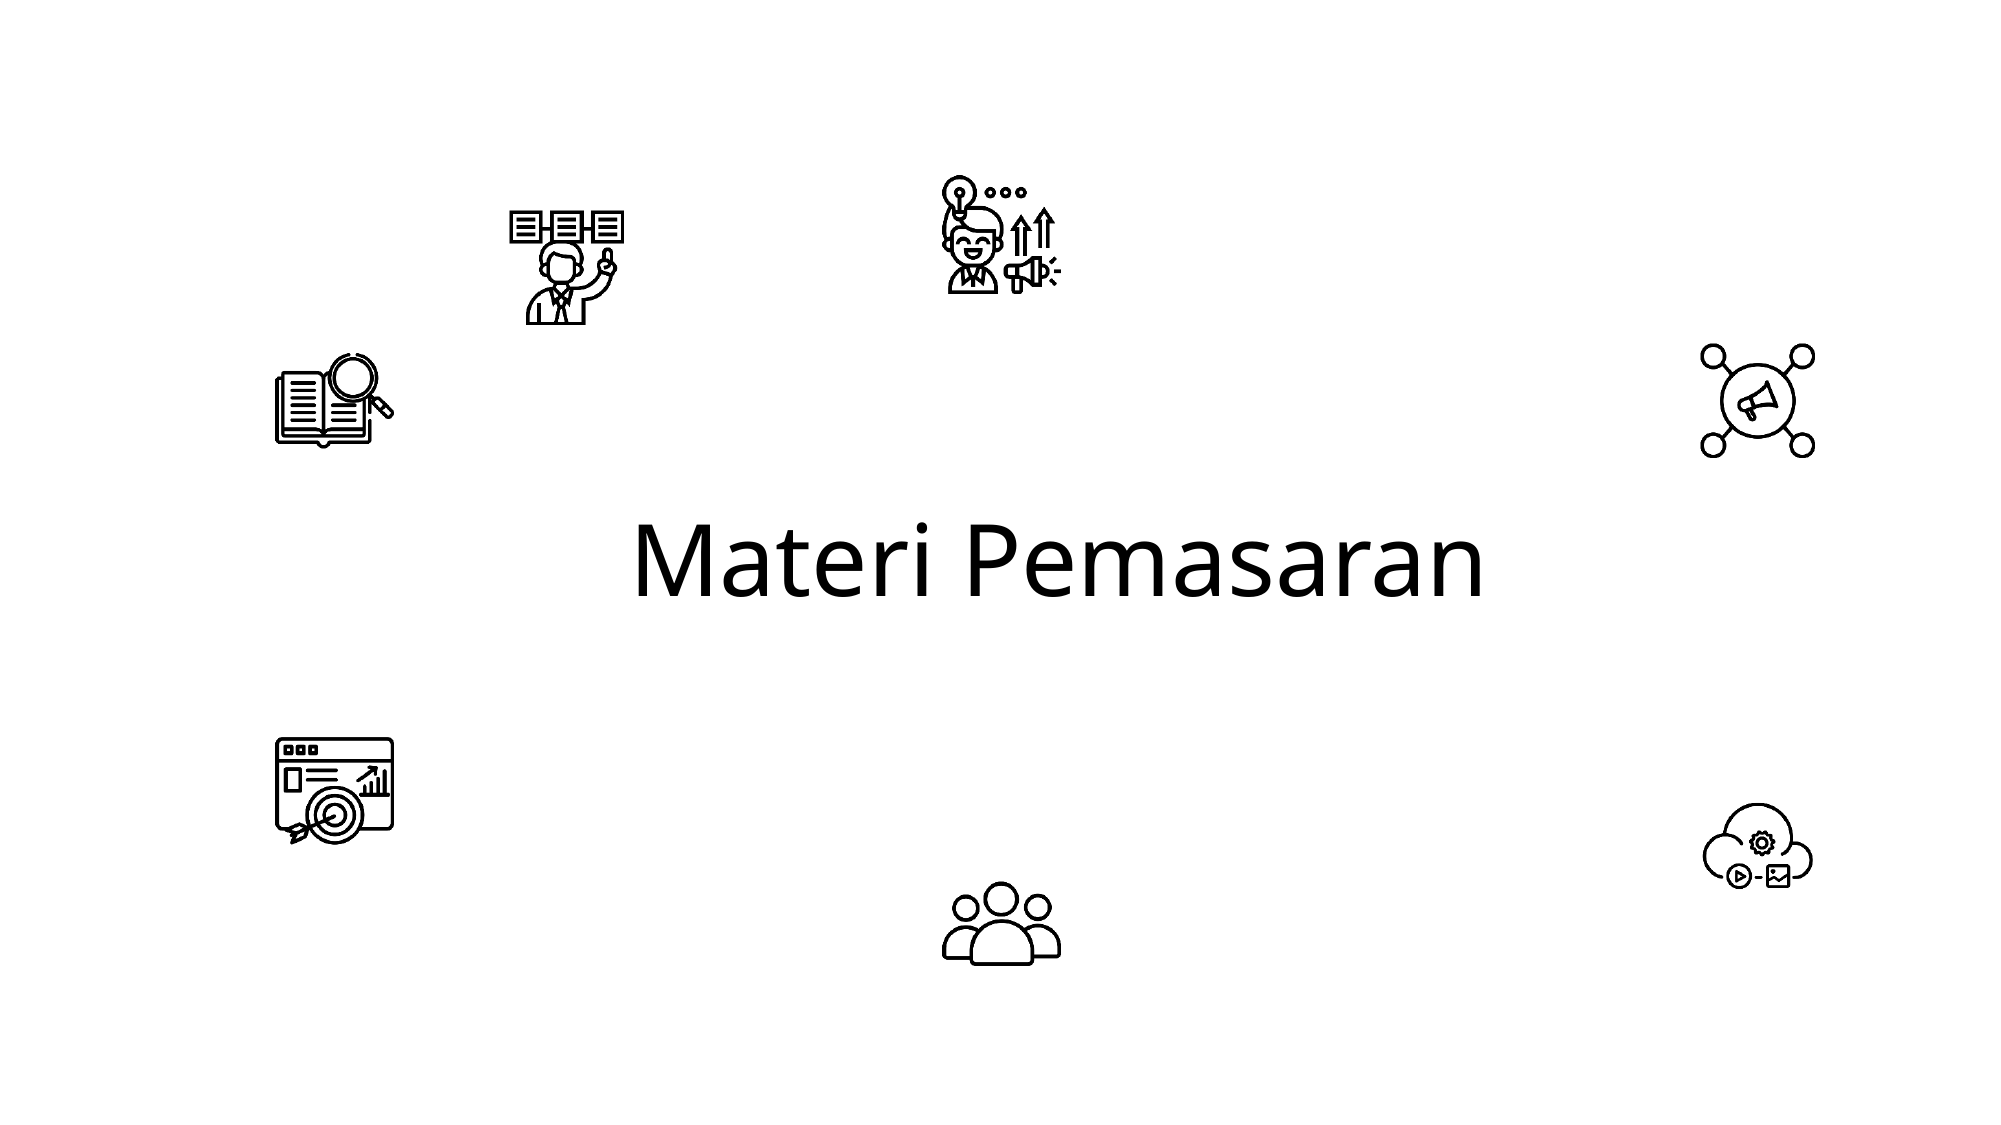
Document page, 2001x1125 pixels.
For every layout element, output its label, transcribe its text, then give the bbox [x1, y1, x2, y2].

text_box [260, 326, 409, 475]
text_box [1683, 326, 1832, 475]
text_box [1683, 771, 1832, 920]
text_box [927, 160, 1076, 309]
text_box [927, 850, 1076, 998]
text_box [260, 716, 409, 865]
text_box Materi Pemasaran [614, 489, 1504, 625]
picture [507, 208, 626, 327]
